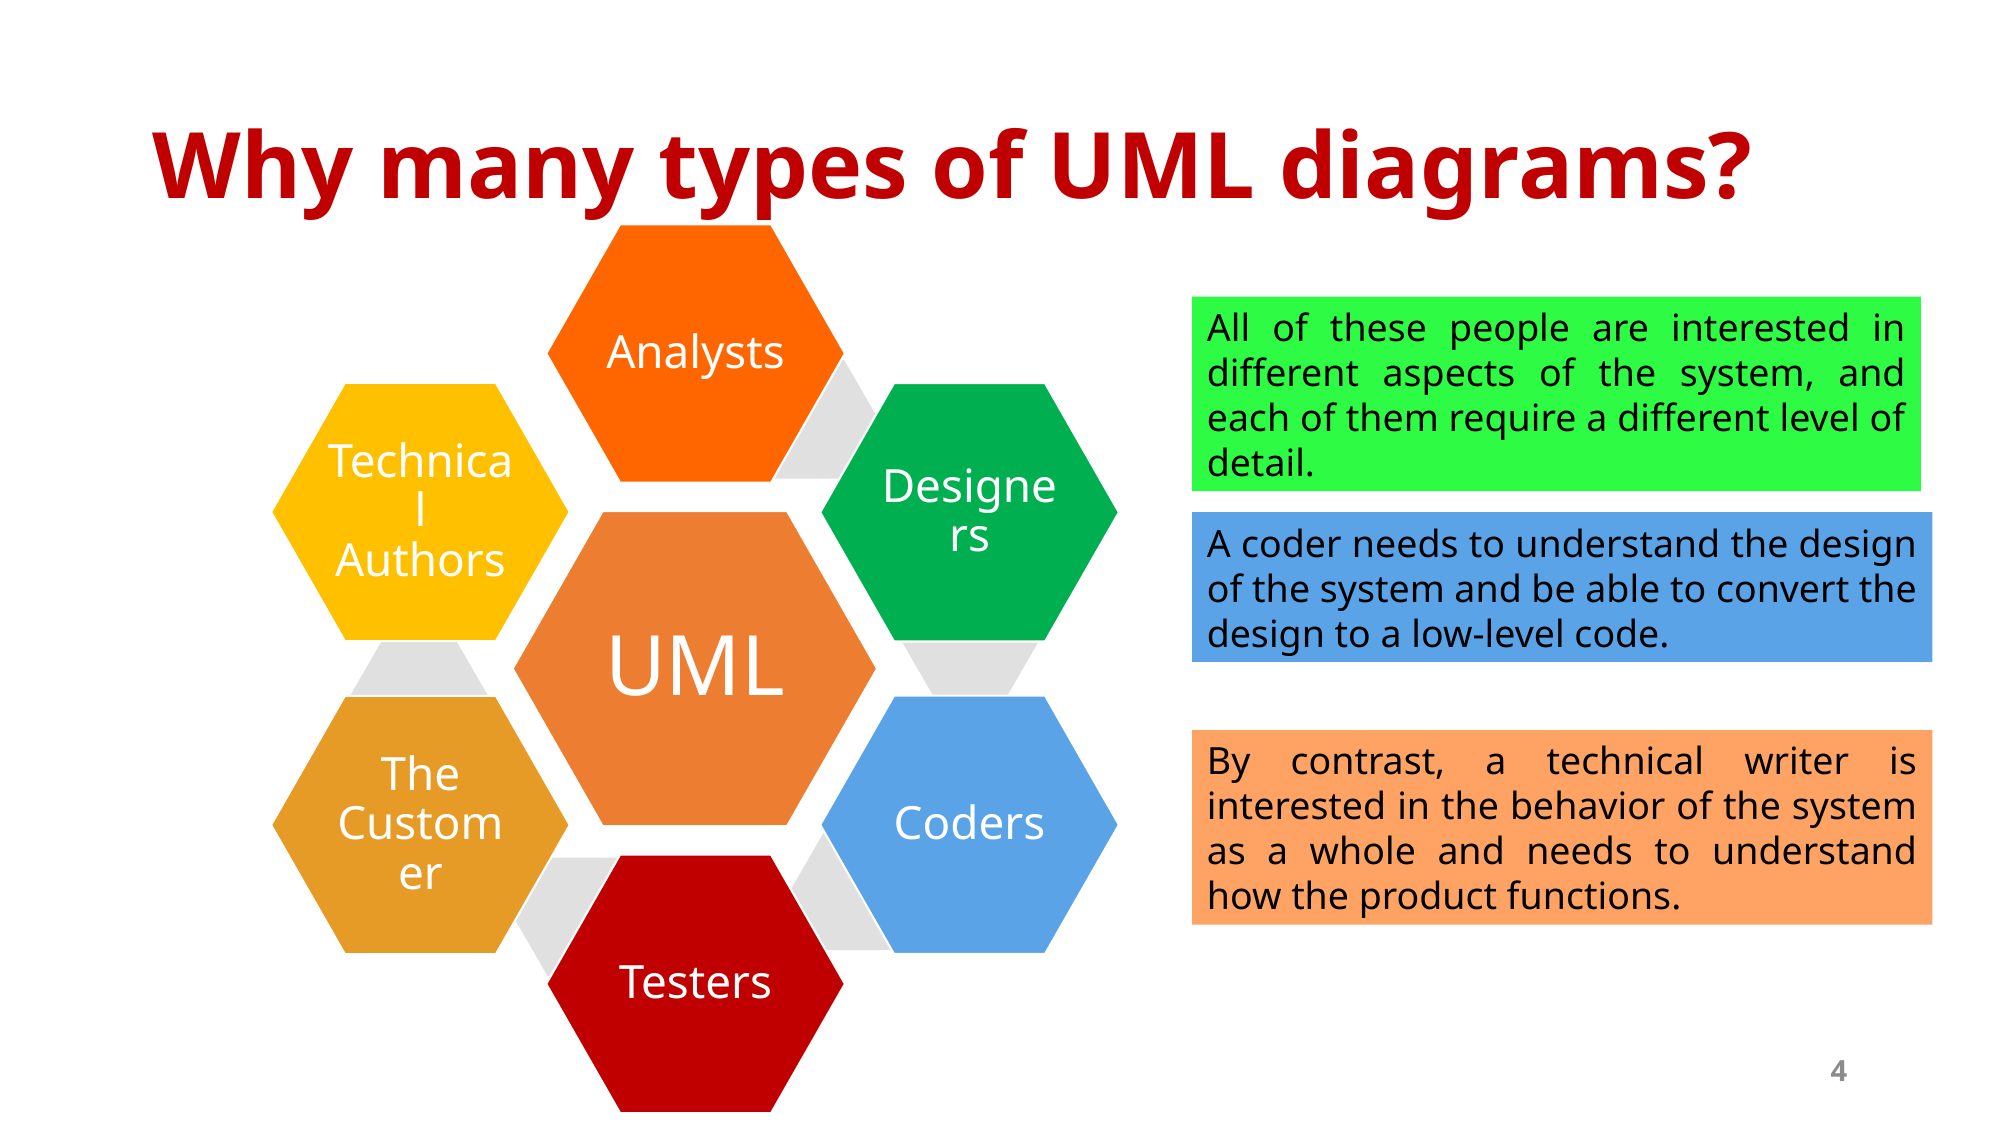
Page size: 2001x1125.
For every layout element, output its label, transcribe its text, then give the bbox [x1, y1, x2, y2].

text_box By contrast, a technical writer is interested in the behavior of the system as a whole and needs to understand how the product functions. [1362, 730, 1933, 925]
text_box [28, 224, 1362, 1114]
slide_number 4 [1412, 1042, 1863, 1103]
text_box A coder needs to understand the design of the system and be able to convert the design to a low-level code. [1362, 512, 1933, 662]
title Why many types of UML diagrams? [137, 59, 1863, 278]
text_box All of these people are interested in different aspects of the system, and each of them require a different level of detail. [1362, 296, 1921, 492]
